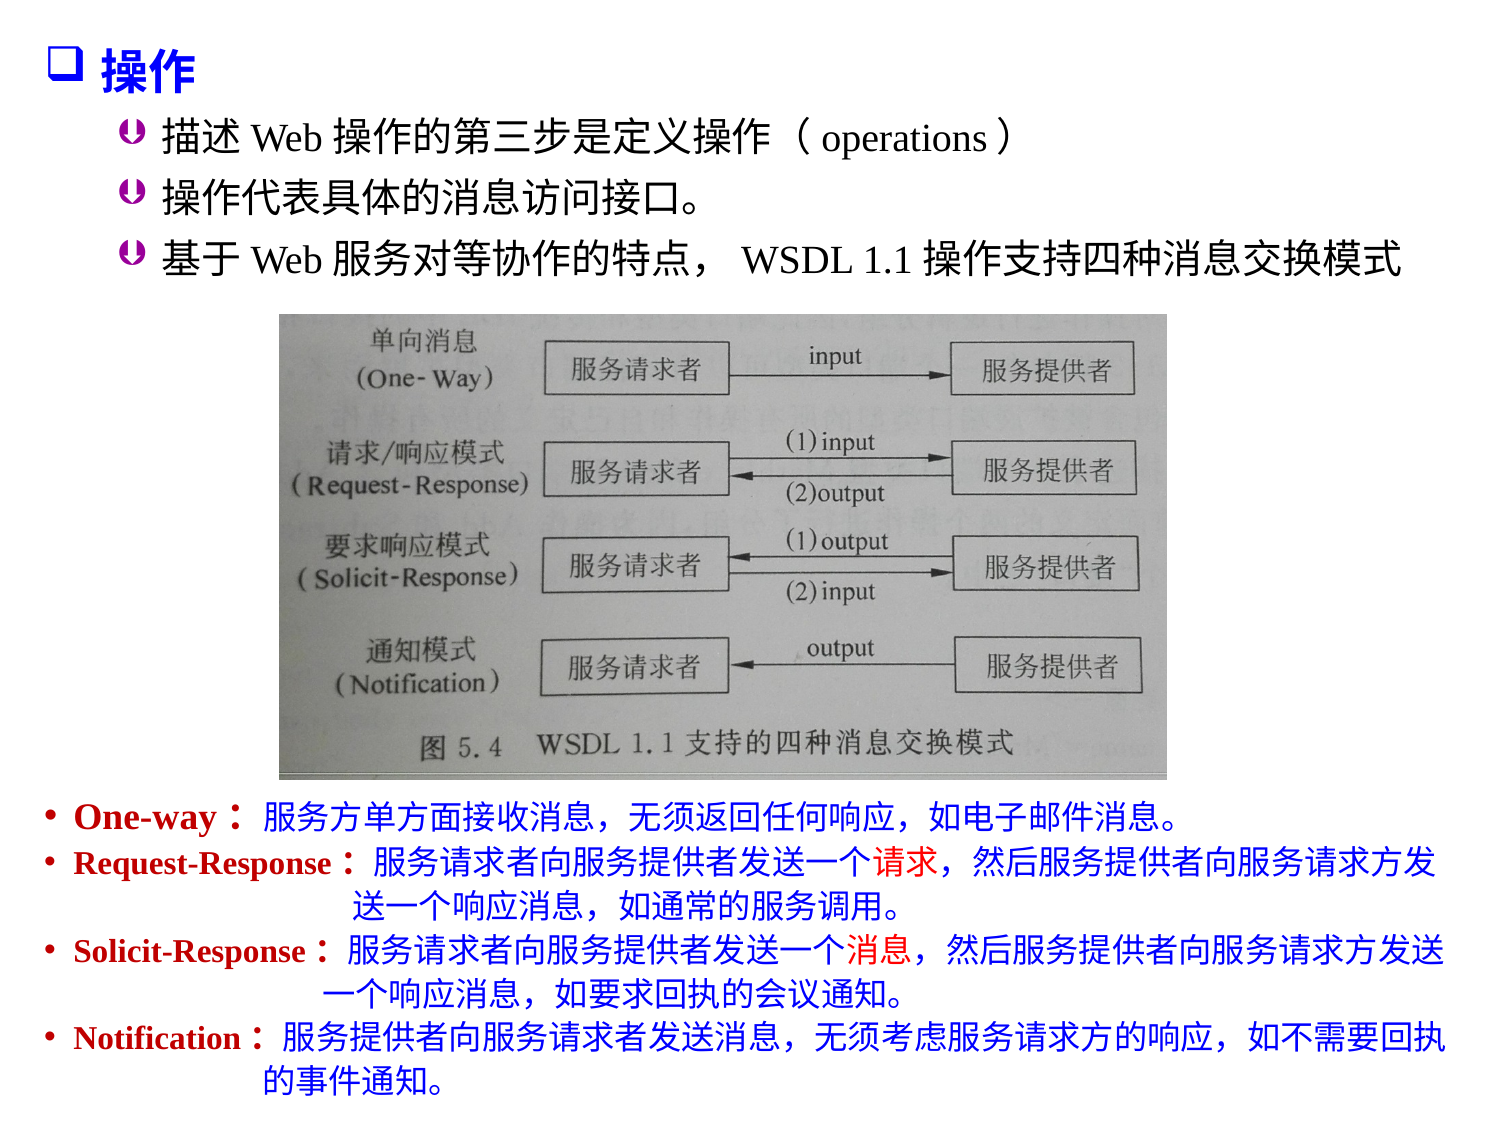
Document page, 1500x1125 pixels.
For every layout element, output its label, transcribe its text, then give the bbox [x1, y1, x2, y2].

text_box One-way：服务方单方面接收消息，无须返回任何响应，如电子邮件消息。 Request-Response：服务请求者向服务提供者发送一个请求，然后服务提供者向服务请求方发 送一个响应消息，如通常的服务调用。 Solicit-Response：服务请求者向服务提供者发送一个消息，然后服务提供者向服务请求方发送 一个响应消息，如要求回执的会议通知。 Notification：服务提供者向服务请求者发送消息，无须考虑服务请求方的响应，如不需要回执 的事件通知。 [29, 780, 1471, 1108]
list 操作 描述Web操作的第三步是定义操作（operations） 操作代表具体的消息访问接口。 基于Web服务对等协作的特点，WSDL 1.1操作支持四种消息交换模式 [29, 28, 1447, 336]
picture [279, 314, 1168, 781]
